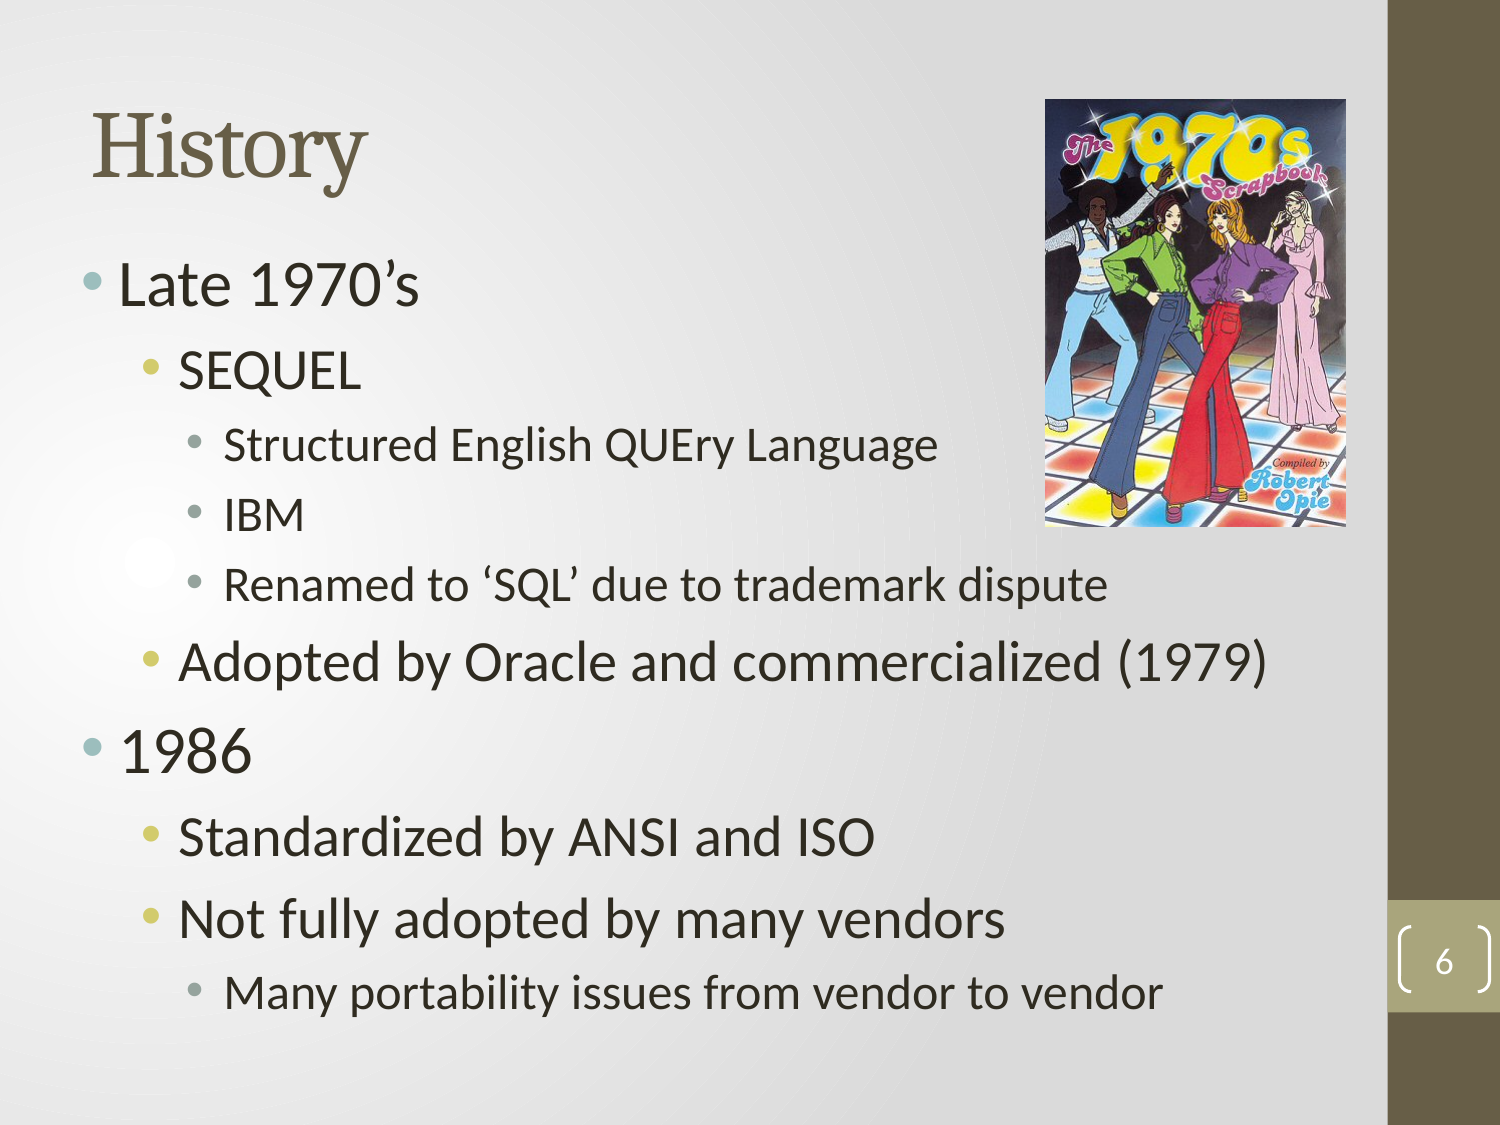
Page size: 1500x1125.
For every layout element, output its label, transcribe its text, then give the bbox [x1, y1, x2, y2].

title History [75, 45, 1325, 232]
list Late 1970’s SEQUEL Structured English QUEry Language IBM Renamed to ‘SQL’ due to trademark dispute Adopted by Oracle and commercialized (1979) 1986 Standardized by ANSI and ISO Not fully adopted by many vendors Many portability issues from vendor to vendor [0, 232, 1346, 1094]
slide_number 6 [1397, 925, 1492, 994]
picture [1044, 99, 1346, 528]
